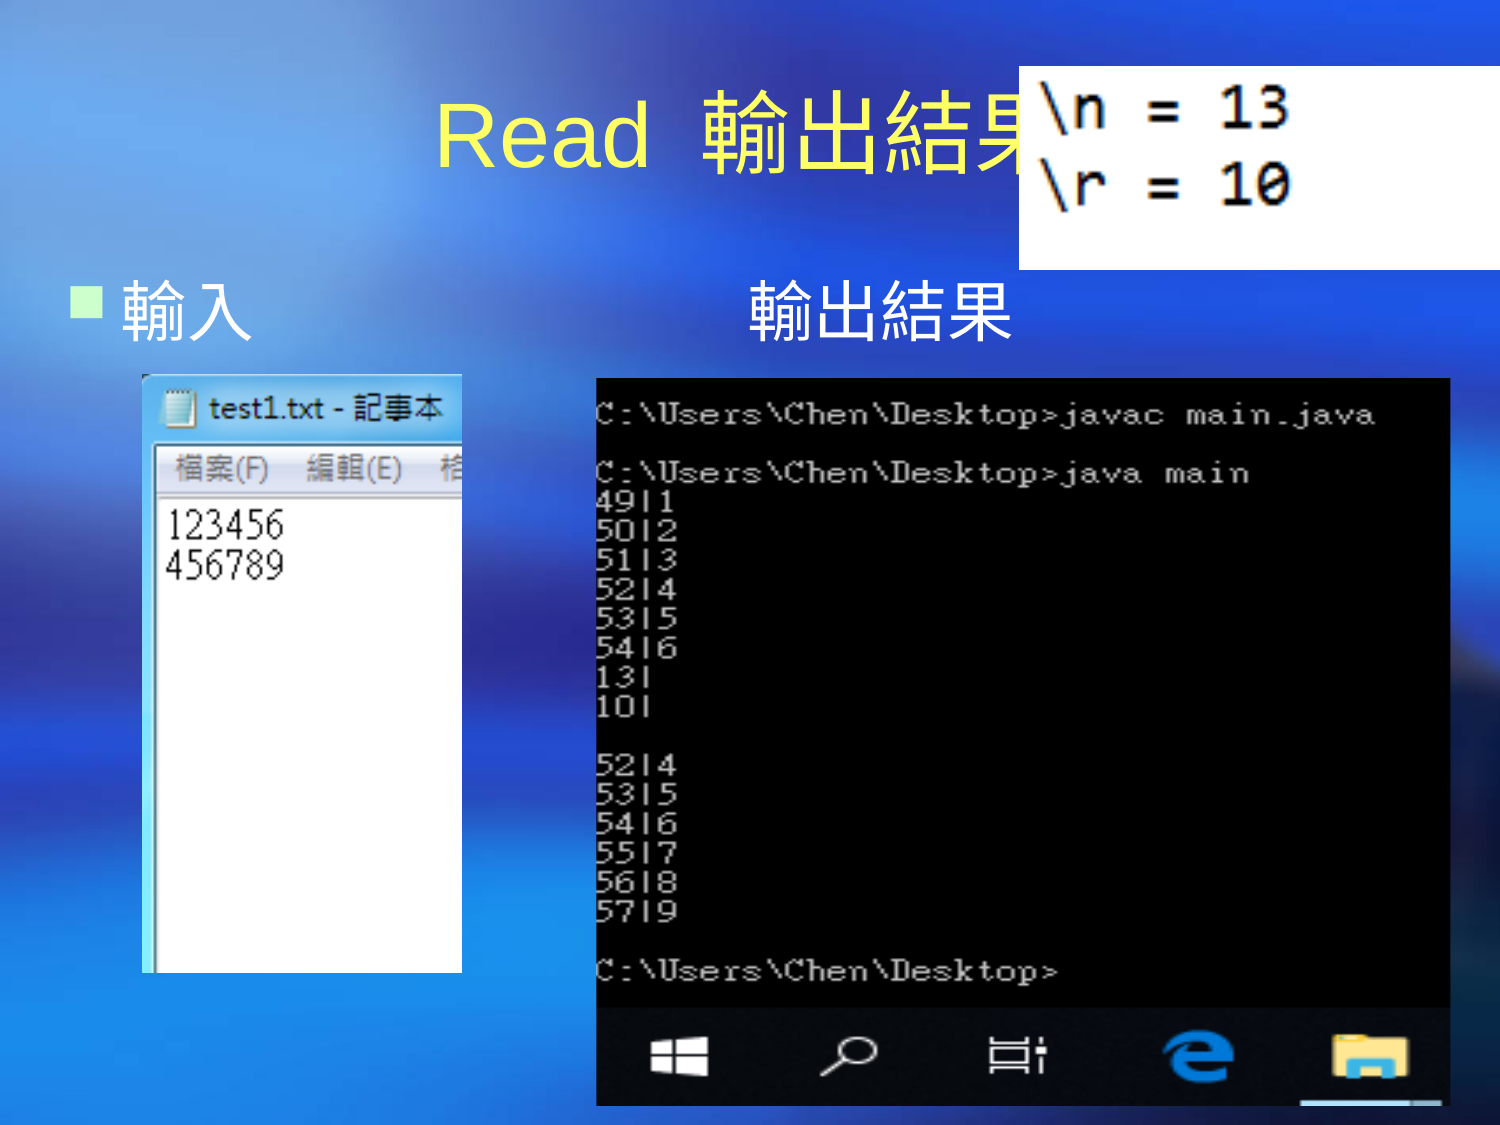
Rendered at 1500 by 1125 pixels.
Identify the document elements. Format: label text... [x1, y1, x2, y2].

picture [0, 0, 1500, 1125]
list 輸入 輸出結果 [49, 262, 1451, 1001]
title Read 輸出結果 [49, 37, 1451, 225]
